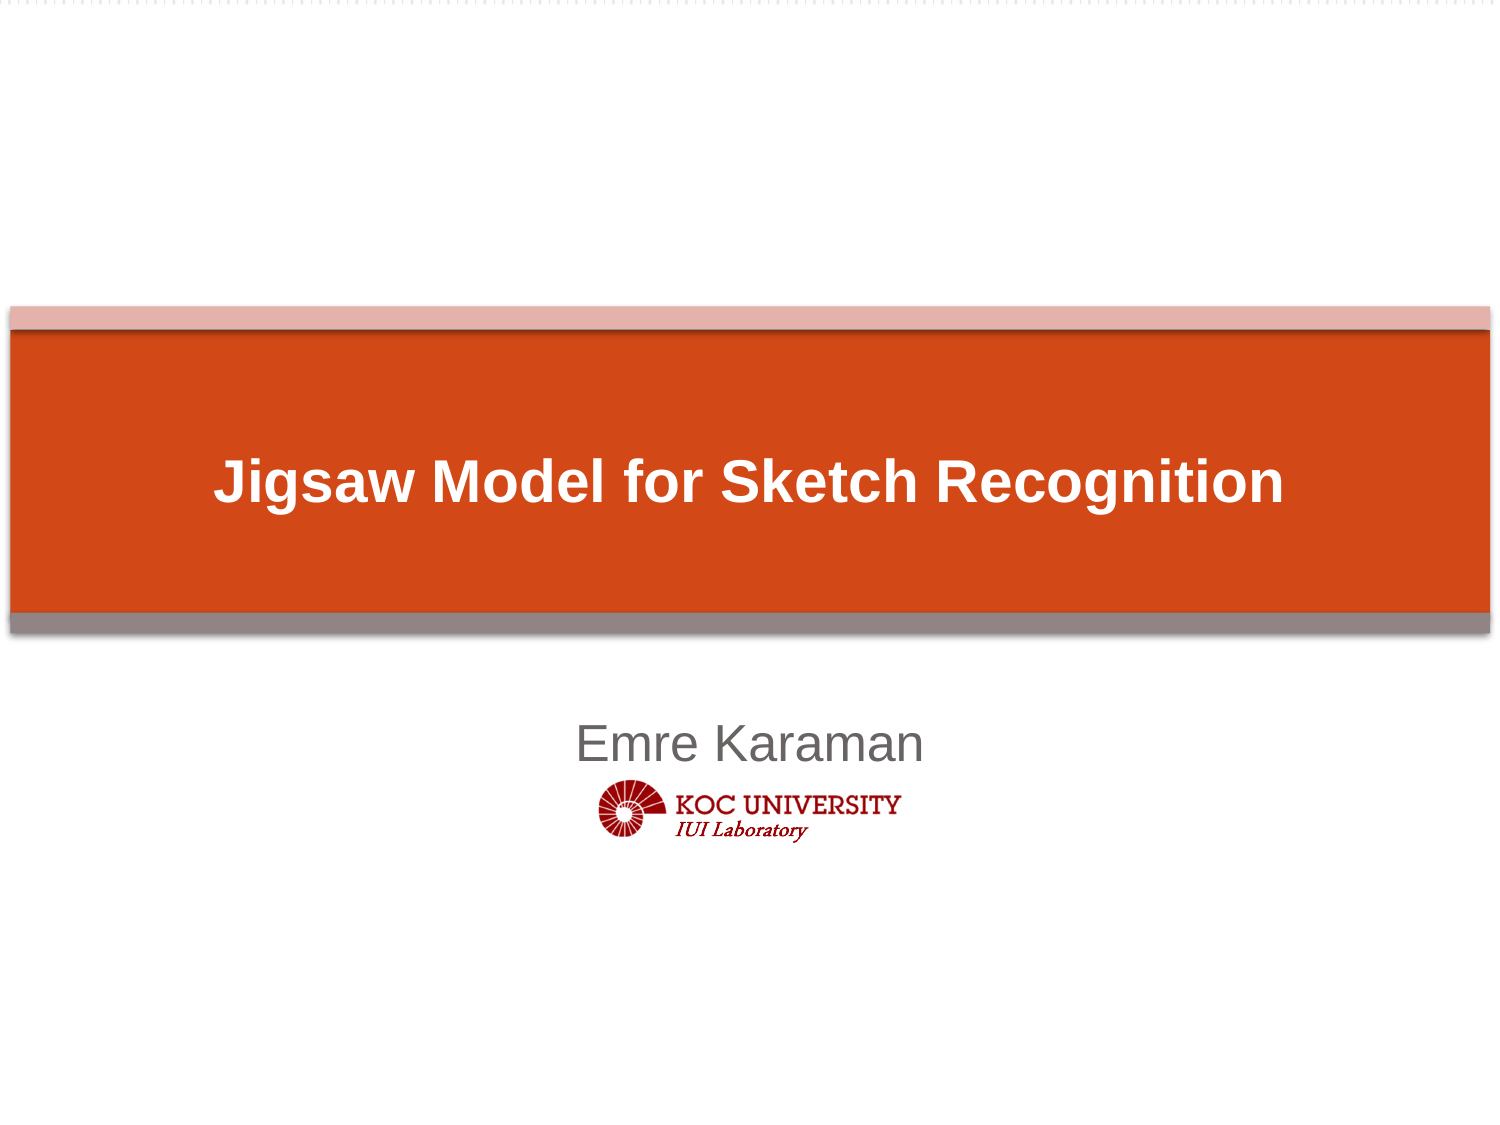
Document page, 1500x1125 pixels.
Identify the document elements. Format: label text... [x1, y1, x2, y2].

picture [597, 802, 903, 846]
title Jigsaw Model for Sketch Recognition [17, 361, 1483, 603]
subtitle Emre Karaman [230, 645, 1270, 802]
